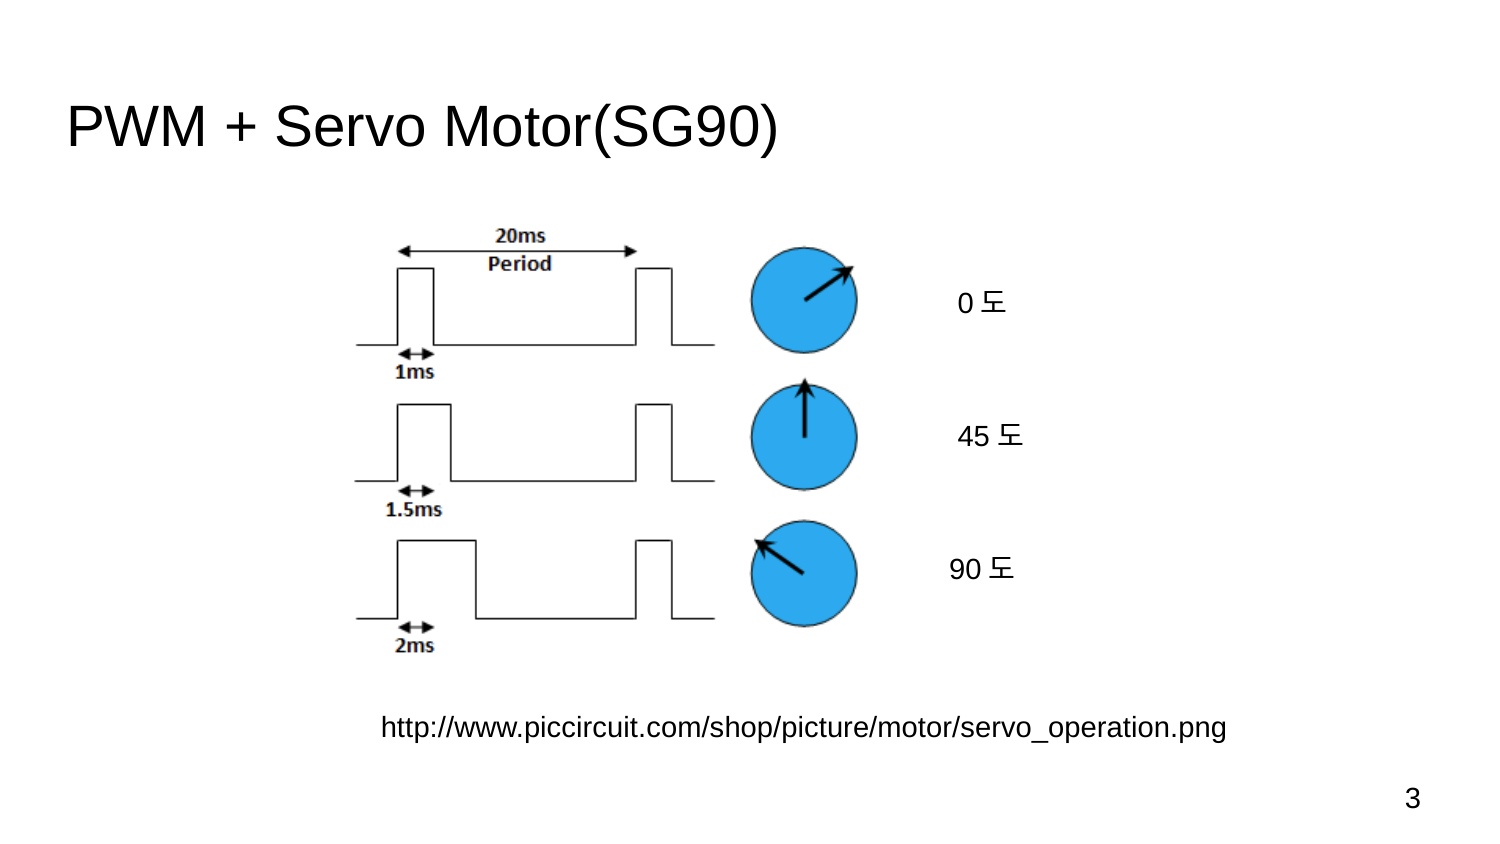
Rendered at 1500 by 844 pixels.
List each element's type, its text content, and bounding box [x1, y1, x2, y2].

title PWM + Servo Motor(SG90) [51, 72, 1449, 167]
text_box 45도 [942, 401, 1049, 475]
slide_number 3 [1389, 764, 1480, 830]
text_box http://www.piccircuit.com/shop/picture/motor/servo_operation.png [365, 693, 1339, 758]
picture [350, 221, 894, 663]
text_box 90도 [934, 534, 1040, 608]
text_box 0도 [942, 269, 1049, 342]
